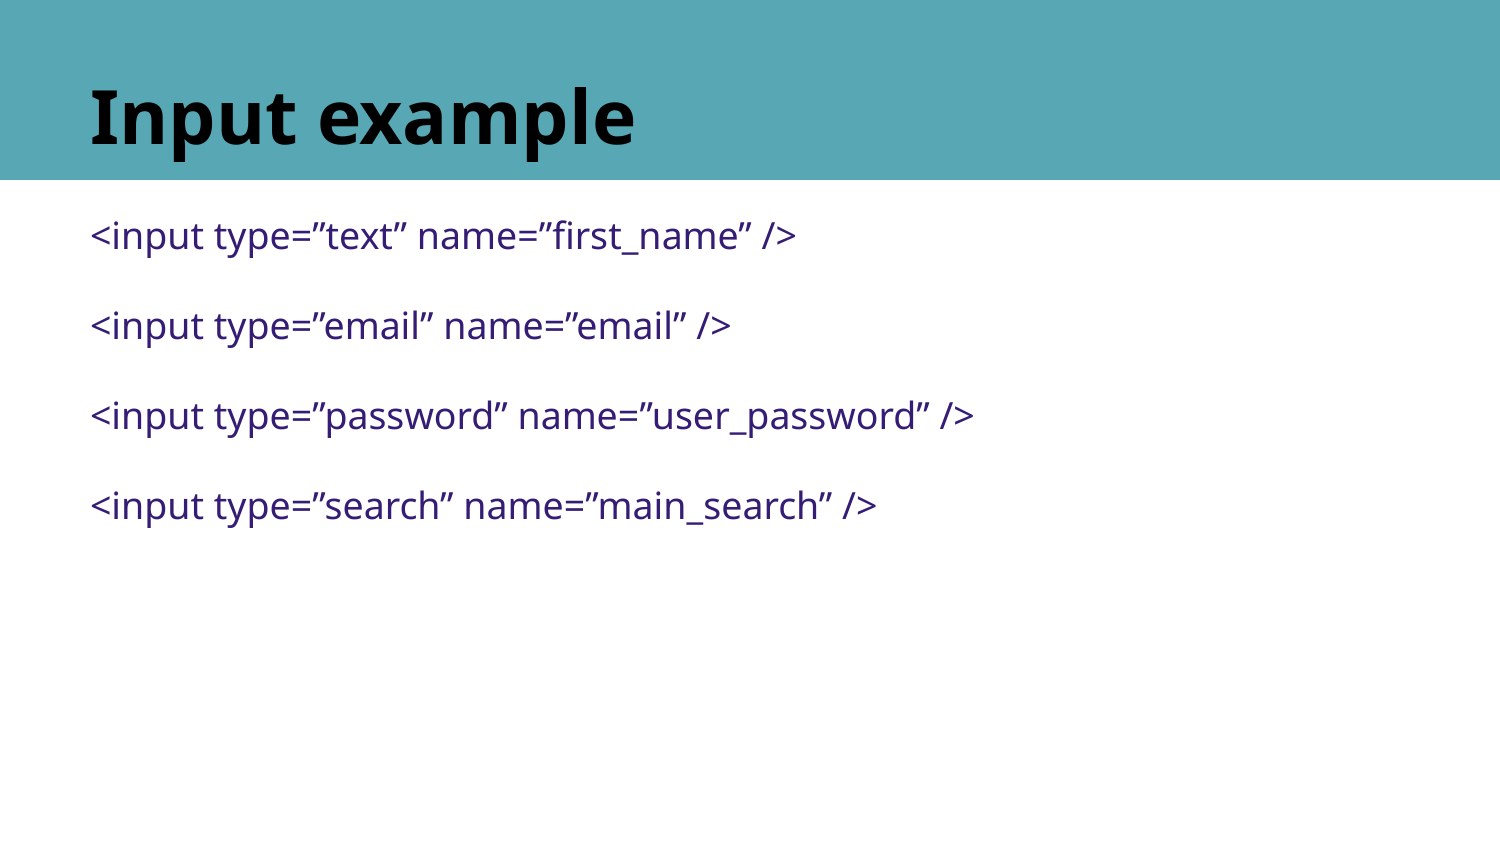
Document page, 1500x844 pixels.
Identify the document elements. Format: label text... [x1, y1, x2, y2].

text_box [0, 180, 1500, 844]
list <input type=”text” name=”first_name” /> <input type=”email” name=”email” /> <input type=”password” name=”user_password” /> <input type=”search” name=”main_search” /> [75, 196, 1425, 702]
title Input example [75, 3, 1425, 175]
